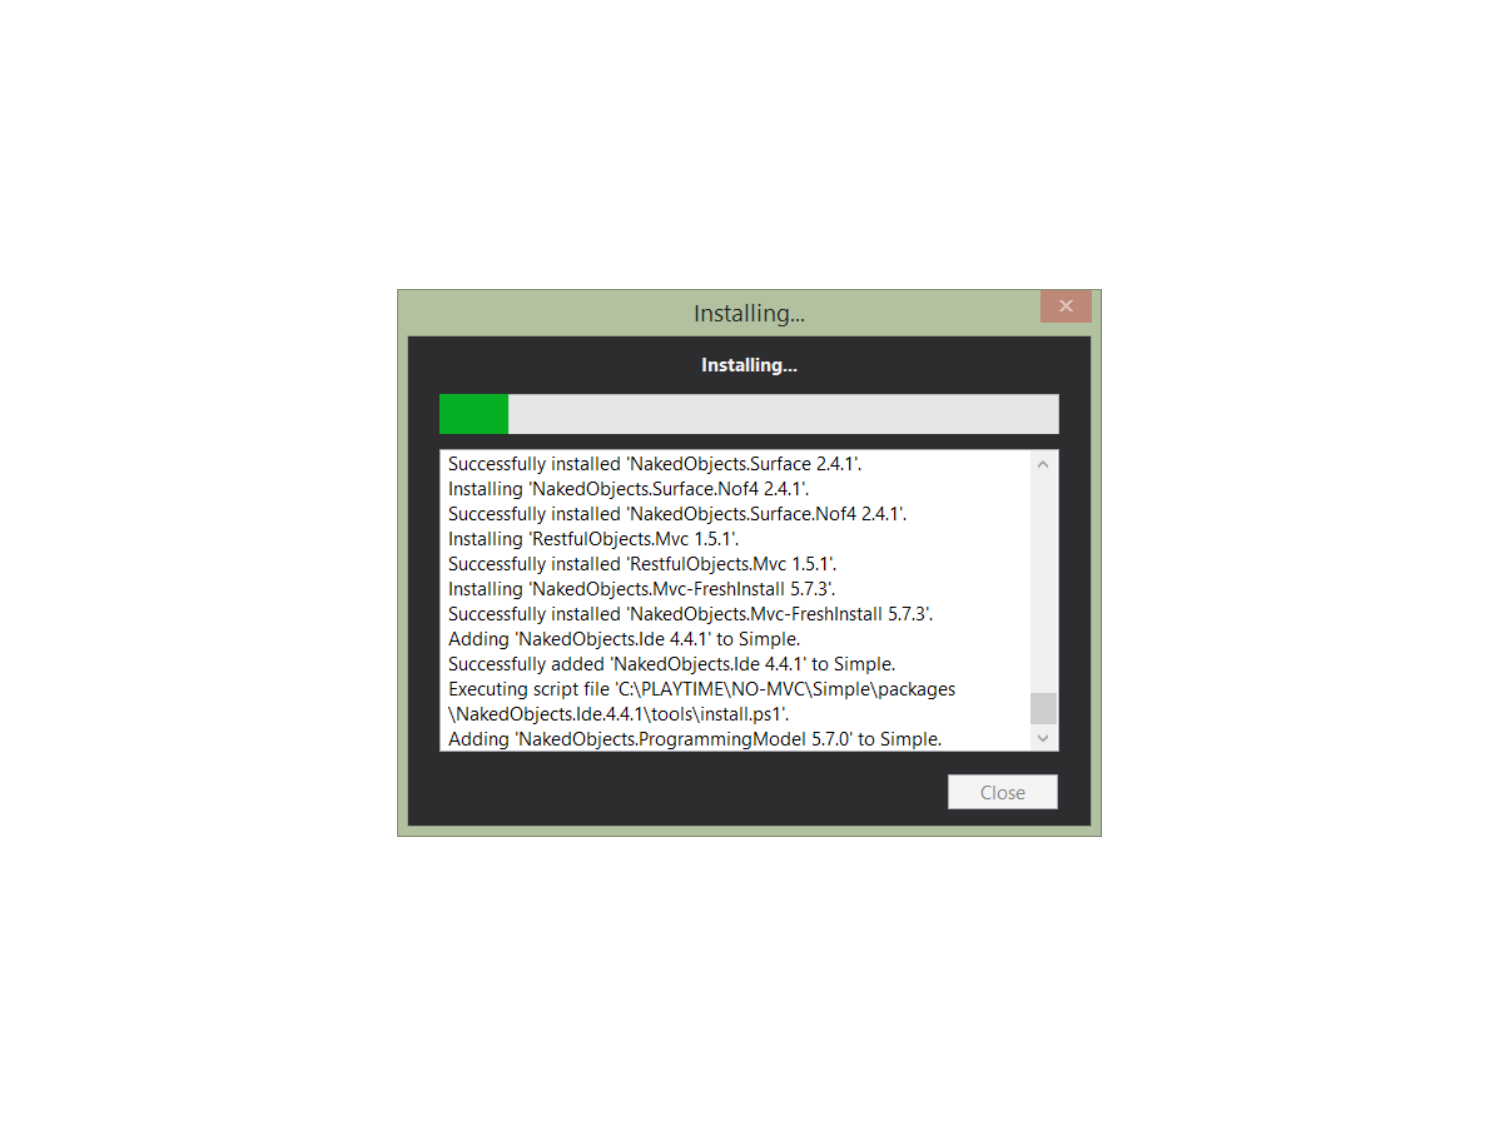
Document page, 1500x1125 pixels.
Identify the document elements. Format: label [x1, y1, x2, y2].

picture [397, 288, 1102, 837]
